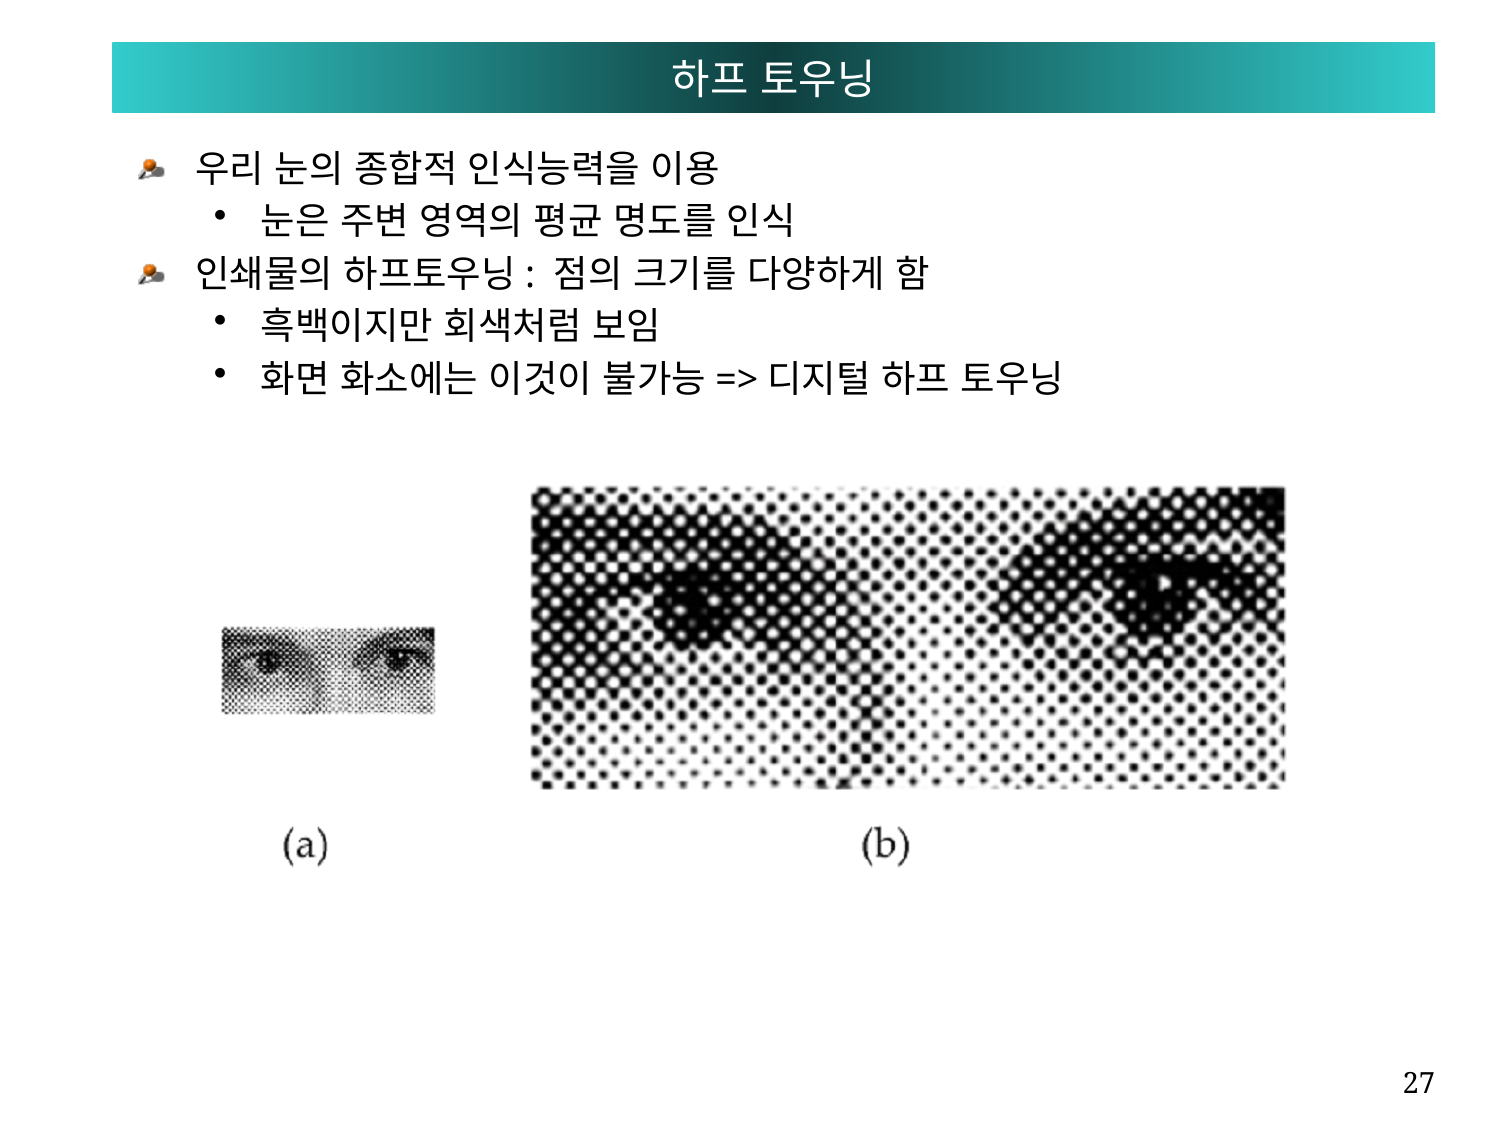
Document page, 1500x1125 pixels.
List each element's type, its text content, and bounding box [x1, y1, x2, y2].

picture [206, 467, 1301, 869]
picture [138, 154, 166, 181]
picture [138, 259, 166, 286]
list 우리 눈의 종합적 인식능력을 이용 눈은 주변 영역의 평균 명도를 인식 인쇄물의 하프토우닝: 점의 크기를 다양하게 함 흑백이지만 회색처럼 보임 화면 화소에는 이것이 불가능=>디지털 하프 토우닝 [123, 137, 1436, 1059]
title 하프 토우닝 [112, 42, 1436, 113]
